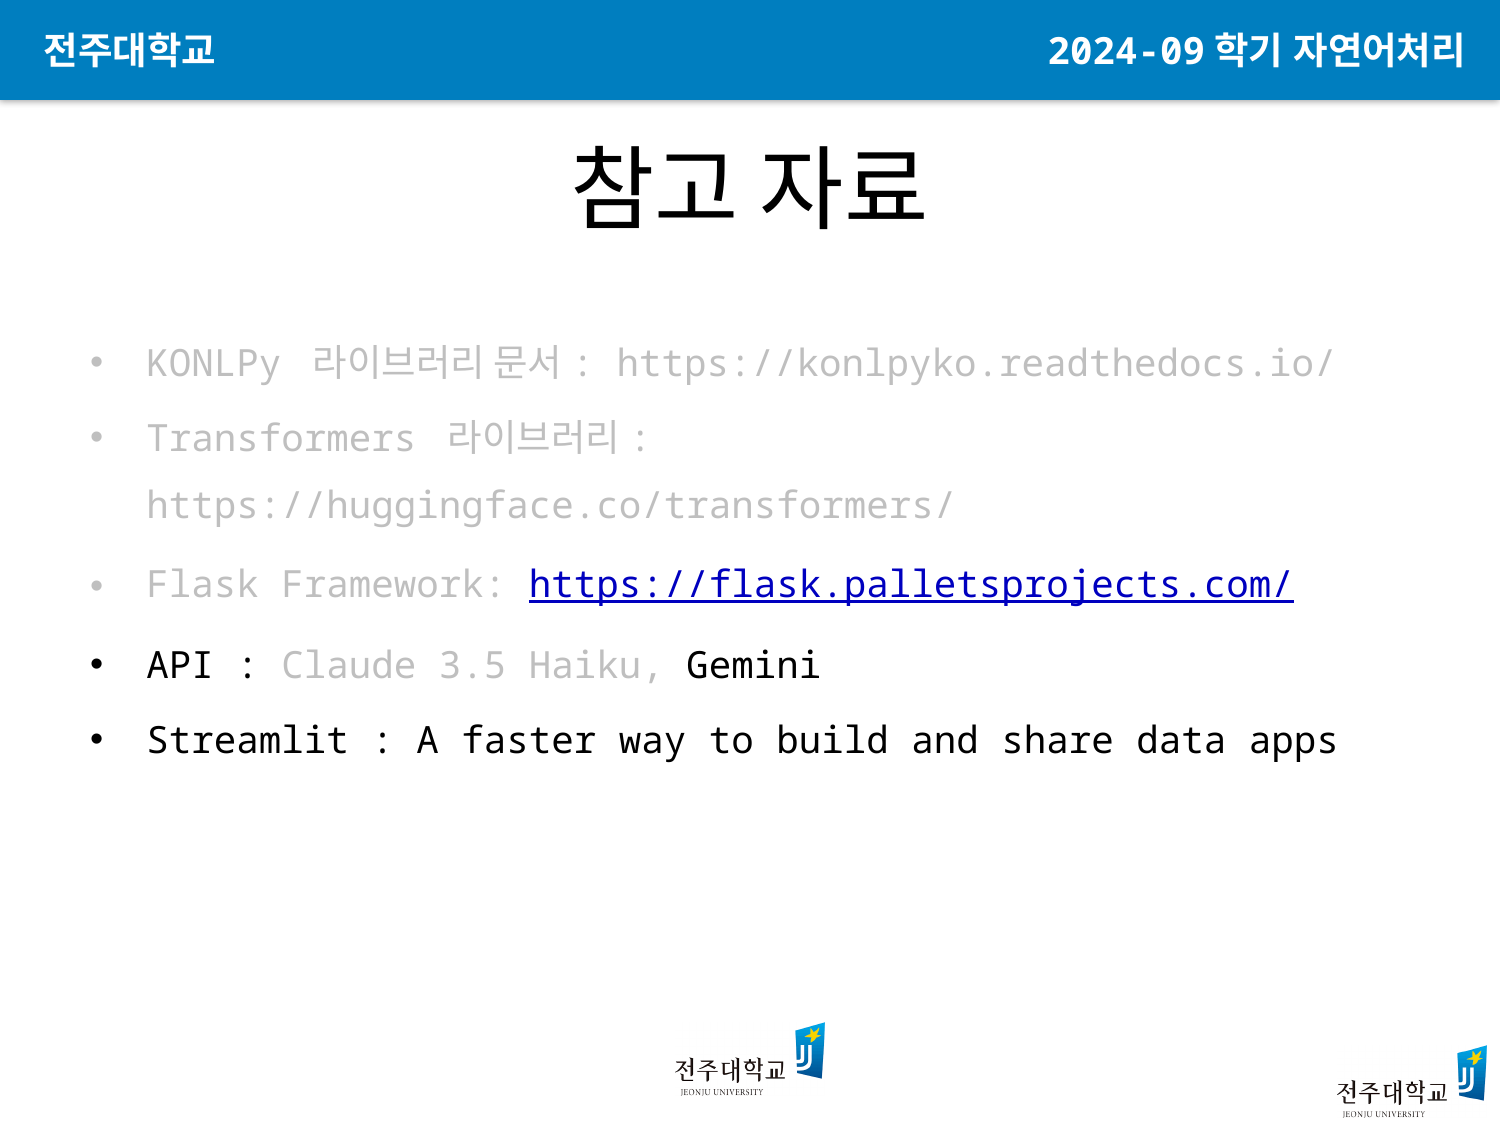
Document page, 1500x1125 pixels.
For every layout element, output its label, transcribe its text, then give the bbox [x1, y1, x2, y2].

picture [1337, 1044, 1487, 1119]
title 참고 자료 [75, 109, 1425, 280]
text_box 전주대학교 [29, 19, 252, 80]
list KONLPy 라이브러리 문서: https://konlpyko.readthedocs.io/ Transformers 라이브러리: https://huggingface.co/transformers/ Flask Framework: https://flask.palletsprojects.com/ API : Claude 3.5 Haiku, Gemini Streamlit : A faster way to build and share data apps [75, 309, 1425, 1052]
picture [1471, 1053, 1480, 1064]
picture [807, 1031, 817, 1041]
text_box 2024-09학기 자연어처리 [929, 19, 1481, 80]
text_box [0, 0, 1500, 101]
picture [675, 1022, 825, 1096]
